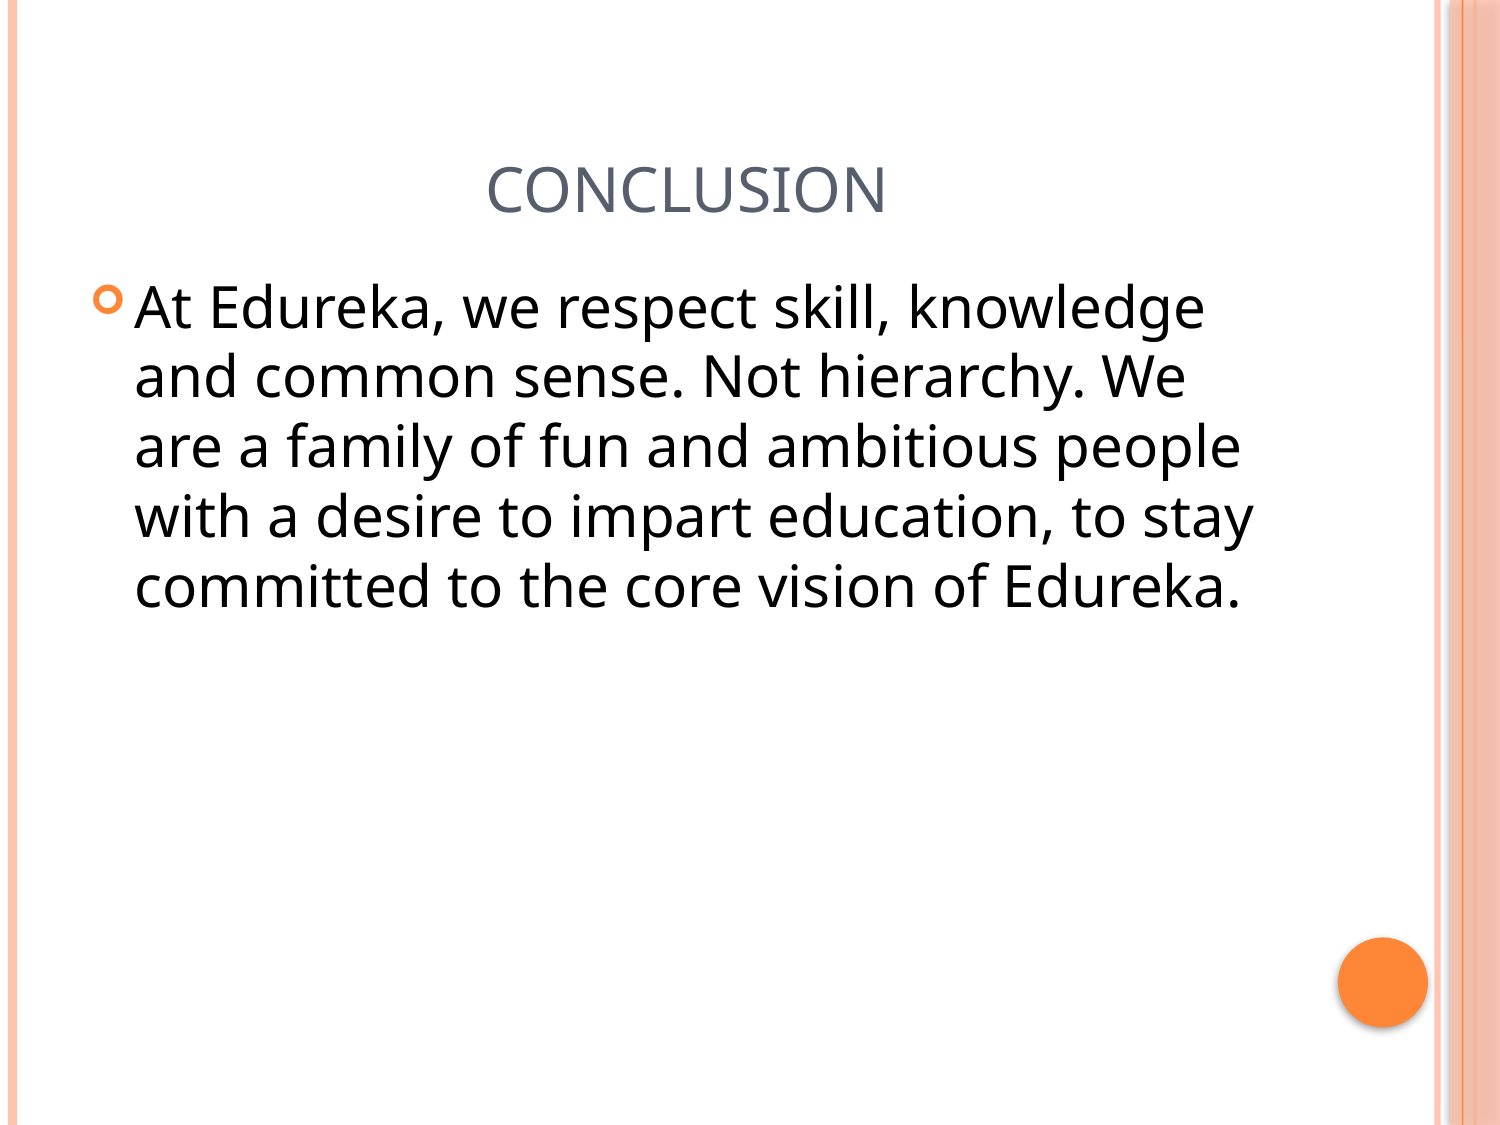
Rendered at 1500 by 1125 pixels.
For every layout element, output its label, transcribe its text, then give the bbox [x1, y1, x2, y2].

list At Edureka, we respect skill, knowledge and common sense. Not hierarchy. We are a family of fun and ambitious people with a desire to impart education, to stay committed to the core vision of Edureka. [75, 262, 1300, 1062]
title Conclusion [75, 45, 1300, 233]
